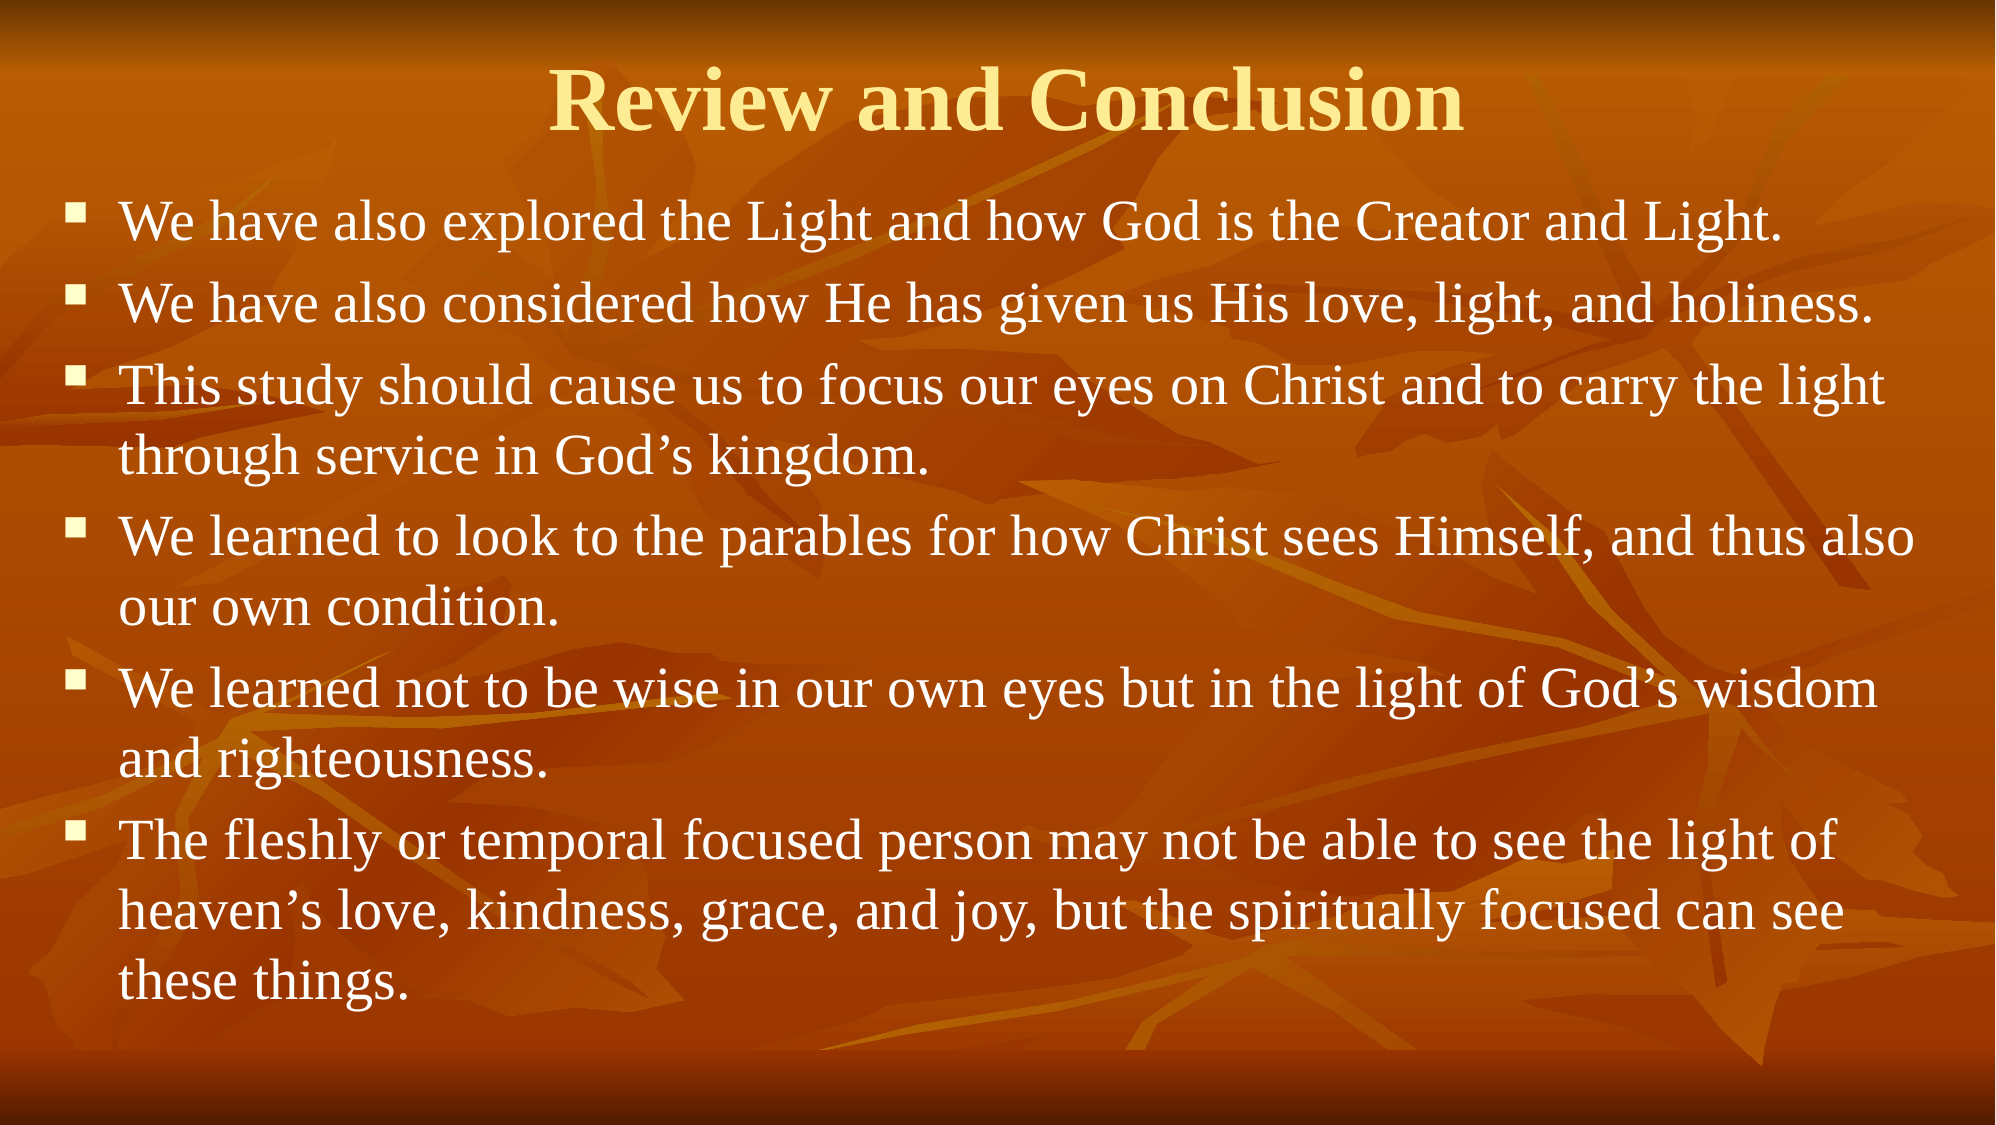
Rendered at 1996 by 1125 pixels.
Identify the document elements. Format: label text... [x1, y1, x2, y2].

list We have also explored the Light and how God is the Creator and Light. We have also considered how He has given us His love, light, and holiness. This study should cause us to focus our eyes on Christ and to carry the light through service in God’s kingdom. We learned to look to the parables for how Christ sees Himself, and thus also our own condition. We learned not to be wise in our own eyes but in the light of God’s wisdom and righteousness. The fleshly or temporal focused person may not be able to see the light of heaven’s love, kindness, grace, and joy, but the spiritually focused can see these things. [47, 174, 1936, 1125]
title Review and Conclusion [110, 0, 1906, 174]
